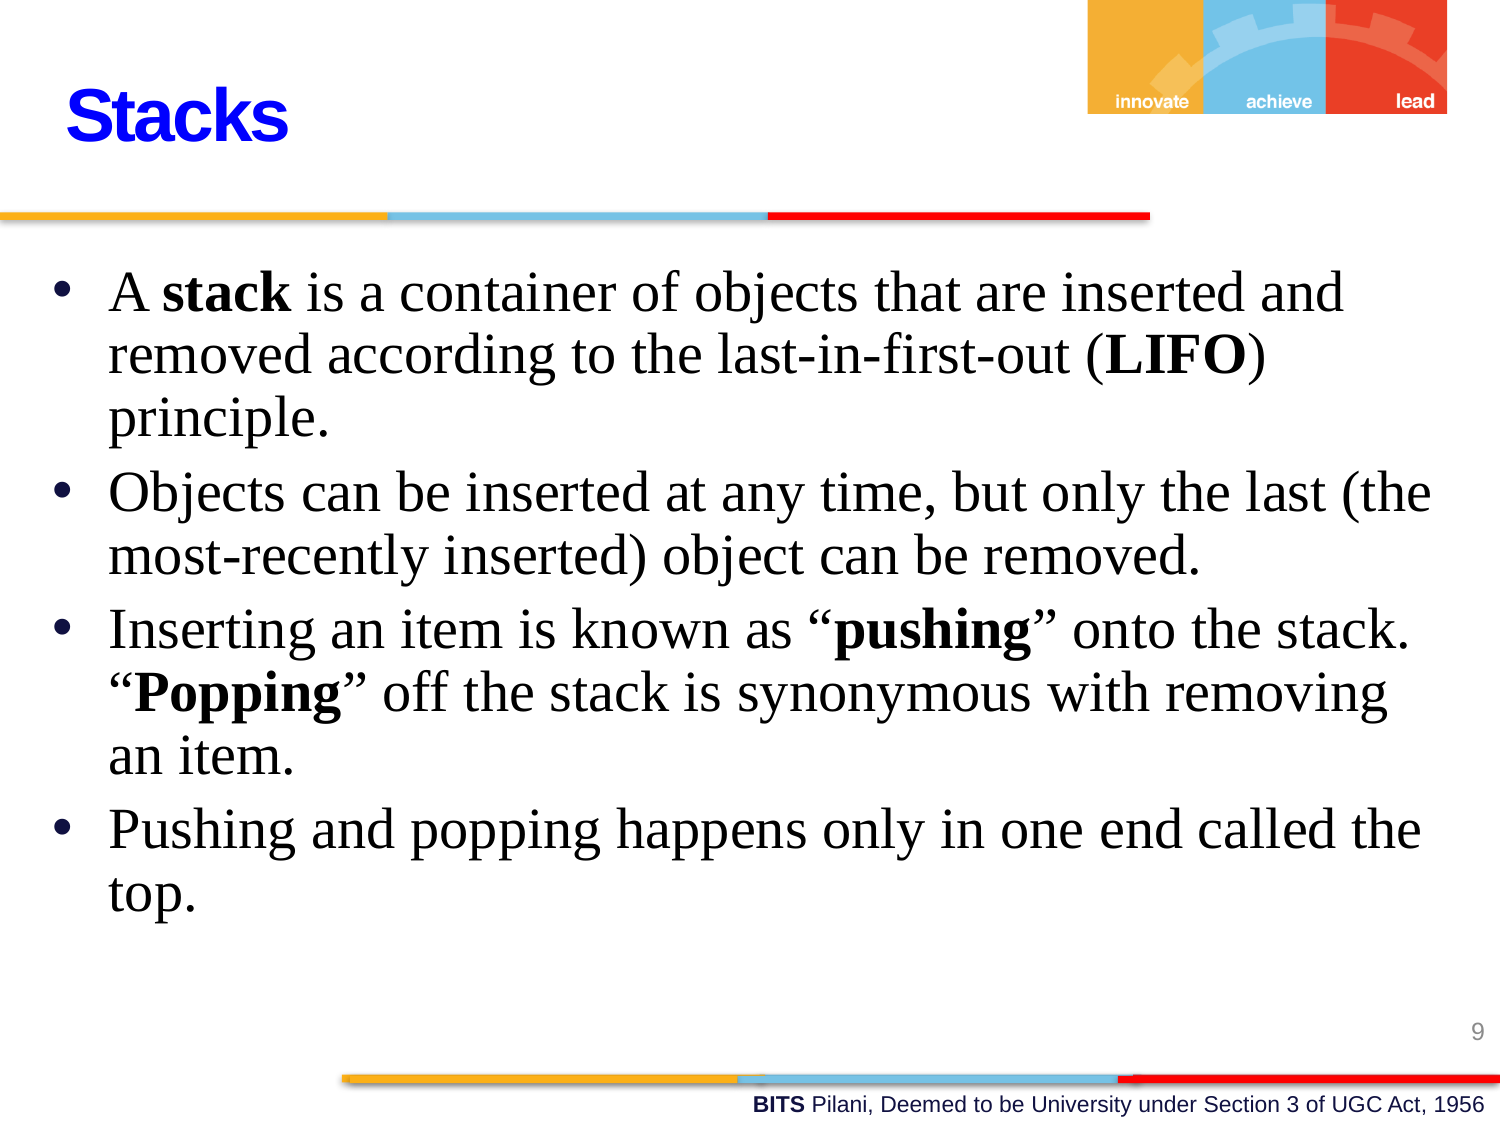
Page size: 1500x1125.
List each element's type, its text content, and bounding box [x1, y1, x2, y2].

slide_number 9 [1149, 1000, 1500, 1061]
list Stacks [50, 24, 1088, 213]
text_box A stack is a container of objects that are inserted and removed according to the last-in-first-out (LIFO) principle. Objects can be inserted at any time, but only the last (the most-recently inserted) object can be removed. Inserting an item is known as “pushing” onto the stack. “Popping” off the stack is synonymous with removing an item. Pushing and popping happens only in one end called the top. [37, 253, 1463, 1050]
picture [1087, 0, 1448, 114]
